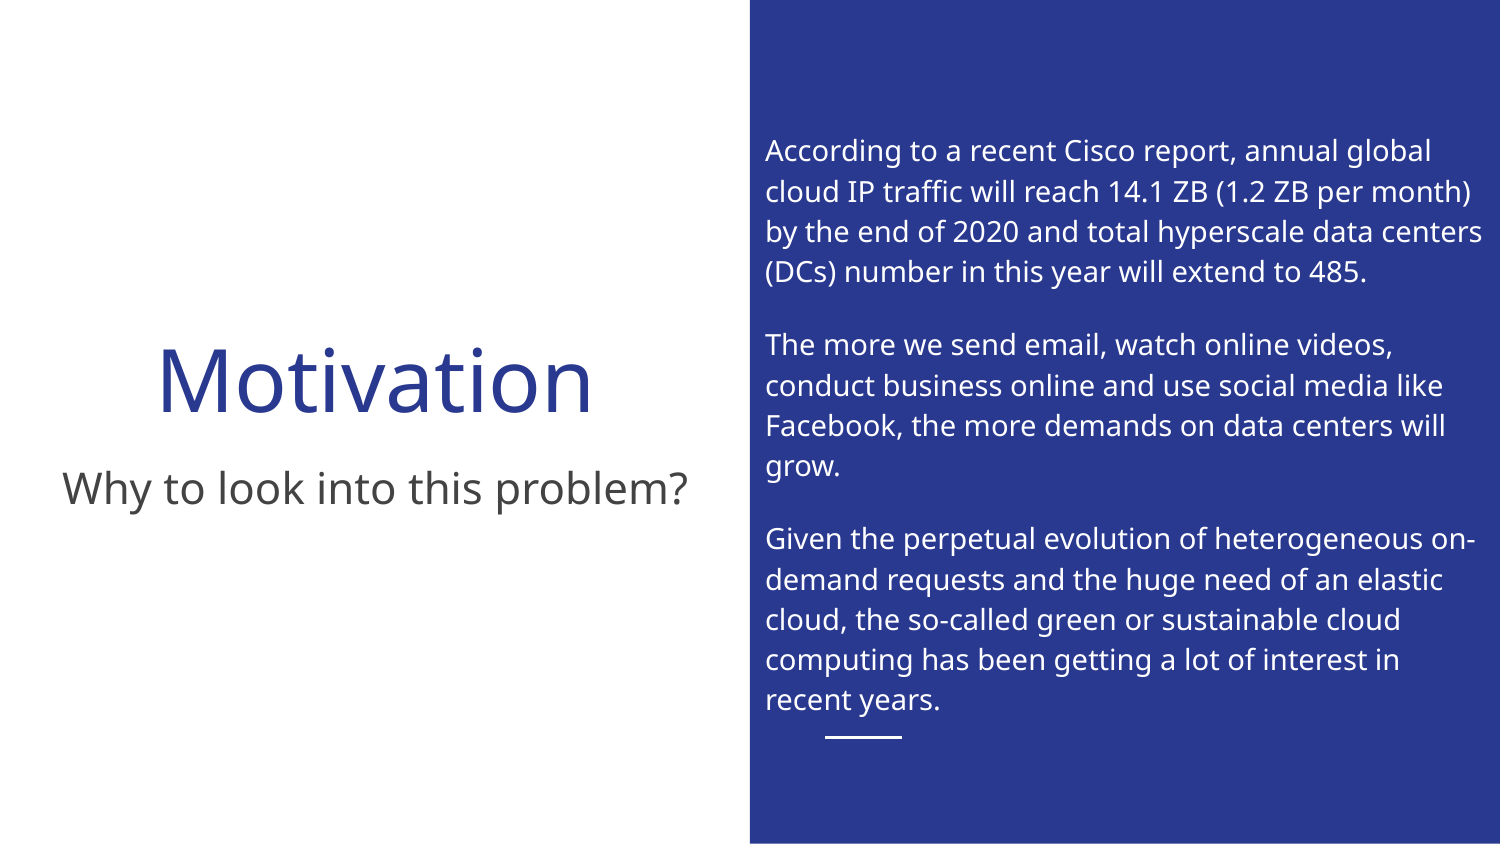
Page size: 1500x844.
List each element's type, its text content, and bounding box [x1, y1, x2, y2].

title Motivation [43, 188, 708, 445]
list According to a recent Cisco report, annual global cloud IP traffic will reach 14.1 ZB (1.2 ZB per month) by the end of 2020 and total hyperscale data centers (DCs) number in this year will extend to 485. The more we send email, watch online videos, conduct business online and use social media like Facebook, the more demands on data centers will grow. Given the perpetual evolution of heterogeneous on-demand requests and the huge need of an elastic cloud, the so-called green or sustainable cloud computing has been getting a lot of interest in recent years. [750, 118, 1500, 725]
subtitle Why to look into this problem? [43, 445, 708, 654]
